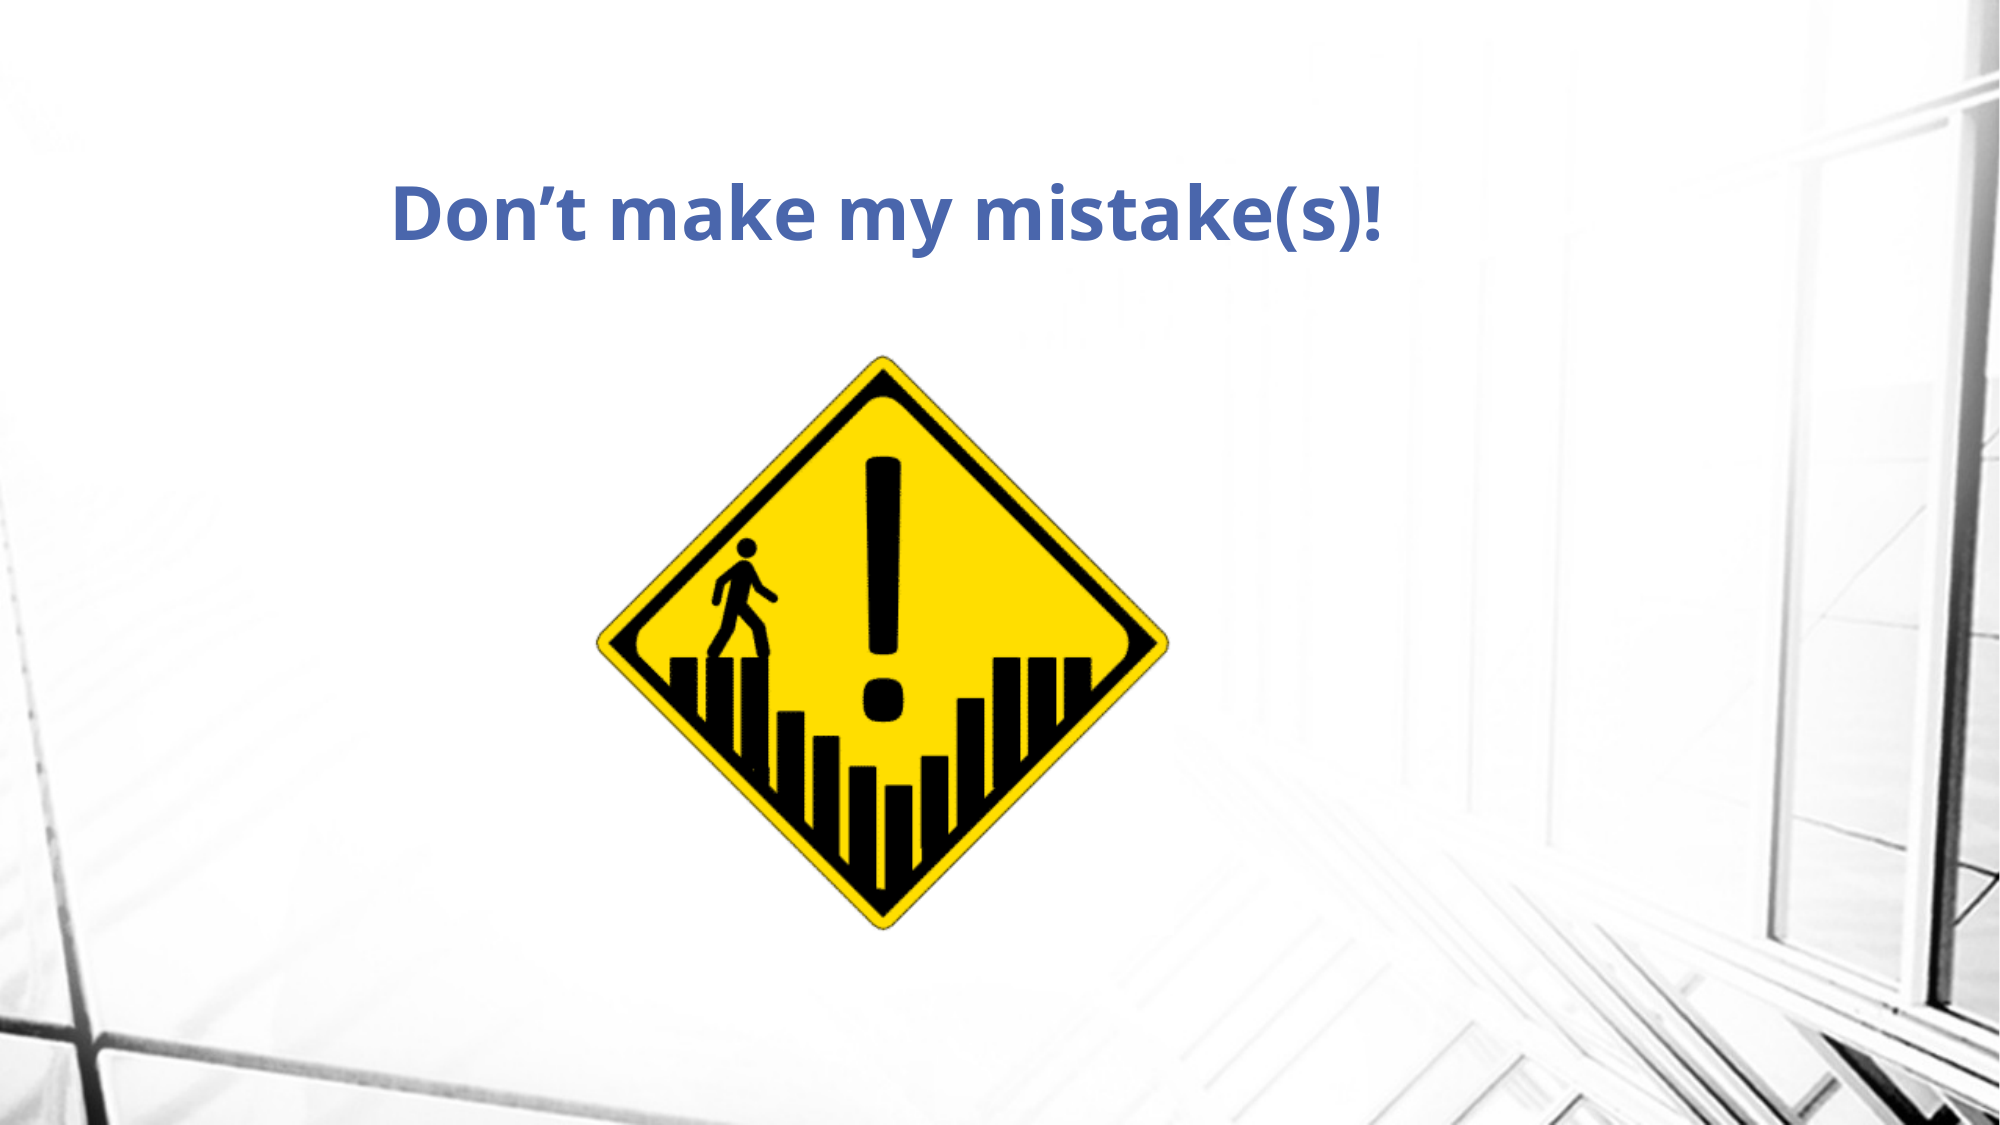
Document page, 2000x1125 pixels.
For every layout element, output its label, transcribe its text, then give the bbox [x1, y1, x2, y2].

picture [0, 0, 2000, 1125]
title Don’t make my mistake(s)! [174, 87, 1600, 263]
